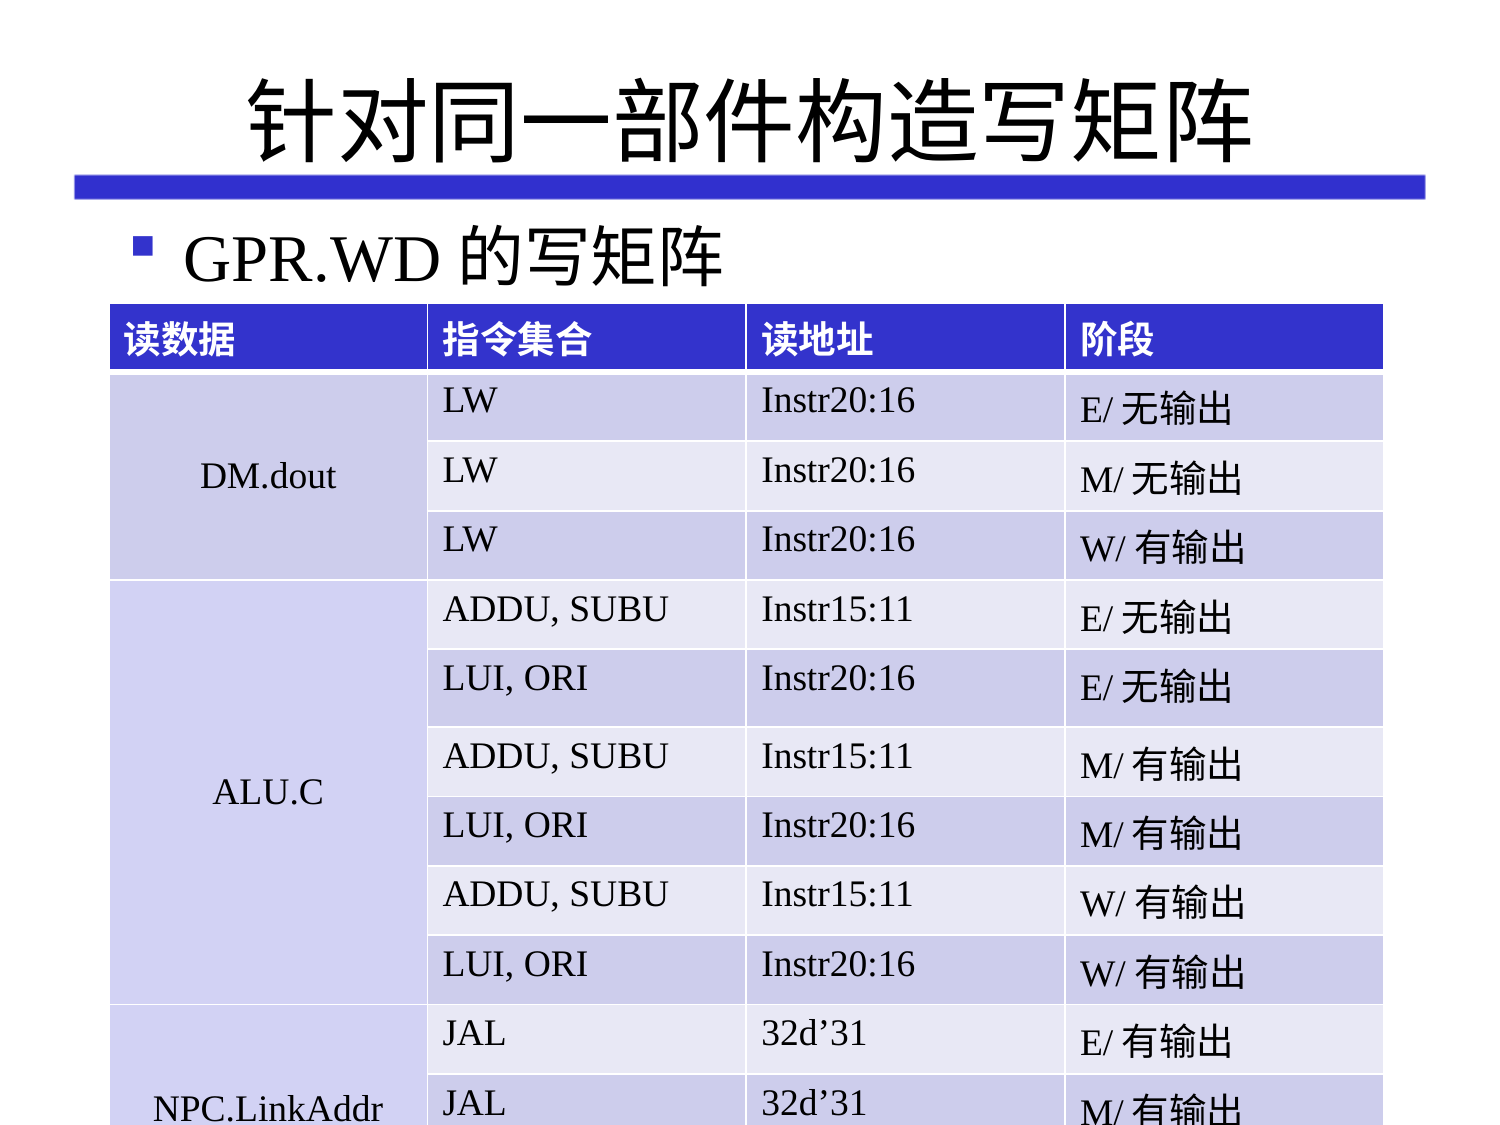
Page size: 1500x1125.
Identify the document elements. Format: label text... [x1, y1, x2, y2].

table_cell W/有输出 [1066, 867, 1383, 934]
table_cell Instr15:11 [747, 867, 1064, 934]
table_cell LW [428, 375, 745, 440]
table_cell M/无输出 [1066, 442, 1383, 510]
table_cell LUI, ORI [428, 797, 745, 865]
table_header 读数据 [110, 304, 427, 369]
table_header 阶段 [1066, 304, 1383, 369]
table_cell 32d’31 [747, 1005, 1064, 1073]
table_cell 32d’31 [747, 1075, 1064, 1125]
table_cell JAL [428, 1005, 745, 1073]
table_cell LW [428, 512, 745, 579]
table_cell E/无输出 [1066, 375, 1383, 440]
table_cell E/无输出 [1066, 581, 1383, 648]
table_cell ADDU, SUBU [428, 581, 745, 648]
table_cell ADDU, SUBU [428, 867, 745, 934]
table_cell M/有输出 [1066, 797, 1383, 865]
table_cell Instr20:16 [747, 375, 1064, 440]
table_cell M/有输出 [1066, 728, 1383, 796]
table_cell ADDU, SUBU [428, 728, 745, 796]
table_cell Instr20:16 [747, 650, 1064, 726]
table_header 读地址 [747, 304, 1064, 369]
table_cell Instr20:16 [747, 512, 1064, 579]
table_cell W/有输出 [1066, 936, 1383, 1004]
table_header 指令集合 [428, 304, 745, 369]
table_cell JAL [428, 1075, 745, 1125]
table_cell E/无输出 [1066, 650, 1383, 726]
table_cell Instr20:16 [747, 442, 1064, 510]
table_cell W/有输出 [1066, 512, 1383, 579]
table_cell DM.dout [110, 375, 427, 579]
table_cell NPC.LinkAddr [110, 1005, 427, 1125]
table_cell Instr20:16 [747, 797, 1064, 865]
table_cell LUI, ORI [428, 650, 745, 726]
table_cell ALU.C [110, 581, 427, 1004]
table_cell M/有输出 [1066, 1075, 1383, 1125]
table_cell LW [428, 442, 745, 510]
title 针对同一部件构造写矩阵 [112, 24, 1388, 207]
table_cell Instr15:11 [747, 581, 1064, 648]
list GPR.WD的写矩阵 [112, 207, 1388, 883]
table_cell LUI, ORI [428, 936, 745, 1004]
table_cell Instr20:16 [747, 936, 1064, 1004]
table_cell E/有输出 [1066, 1005, 1383, 1073]
table_cell Instr15:11 [747, 728, 1064, 796]
picture [0, 0, 1500, 1125]
